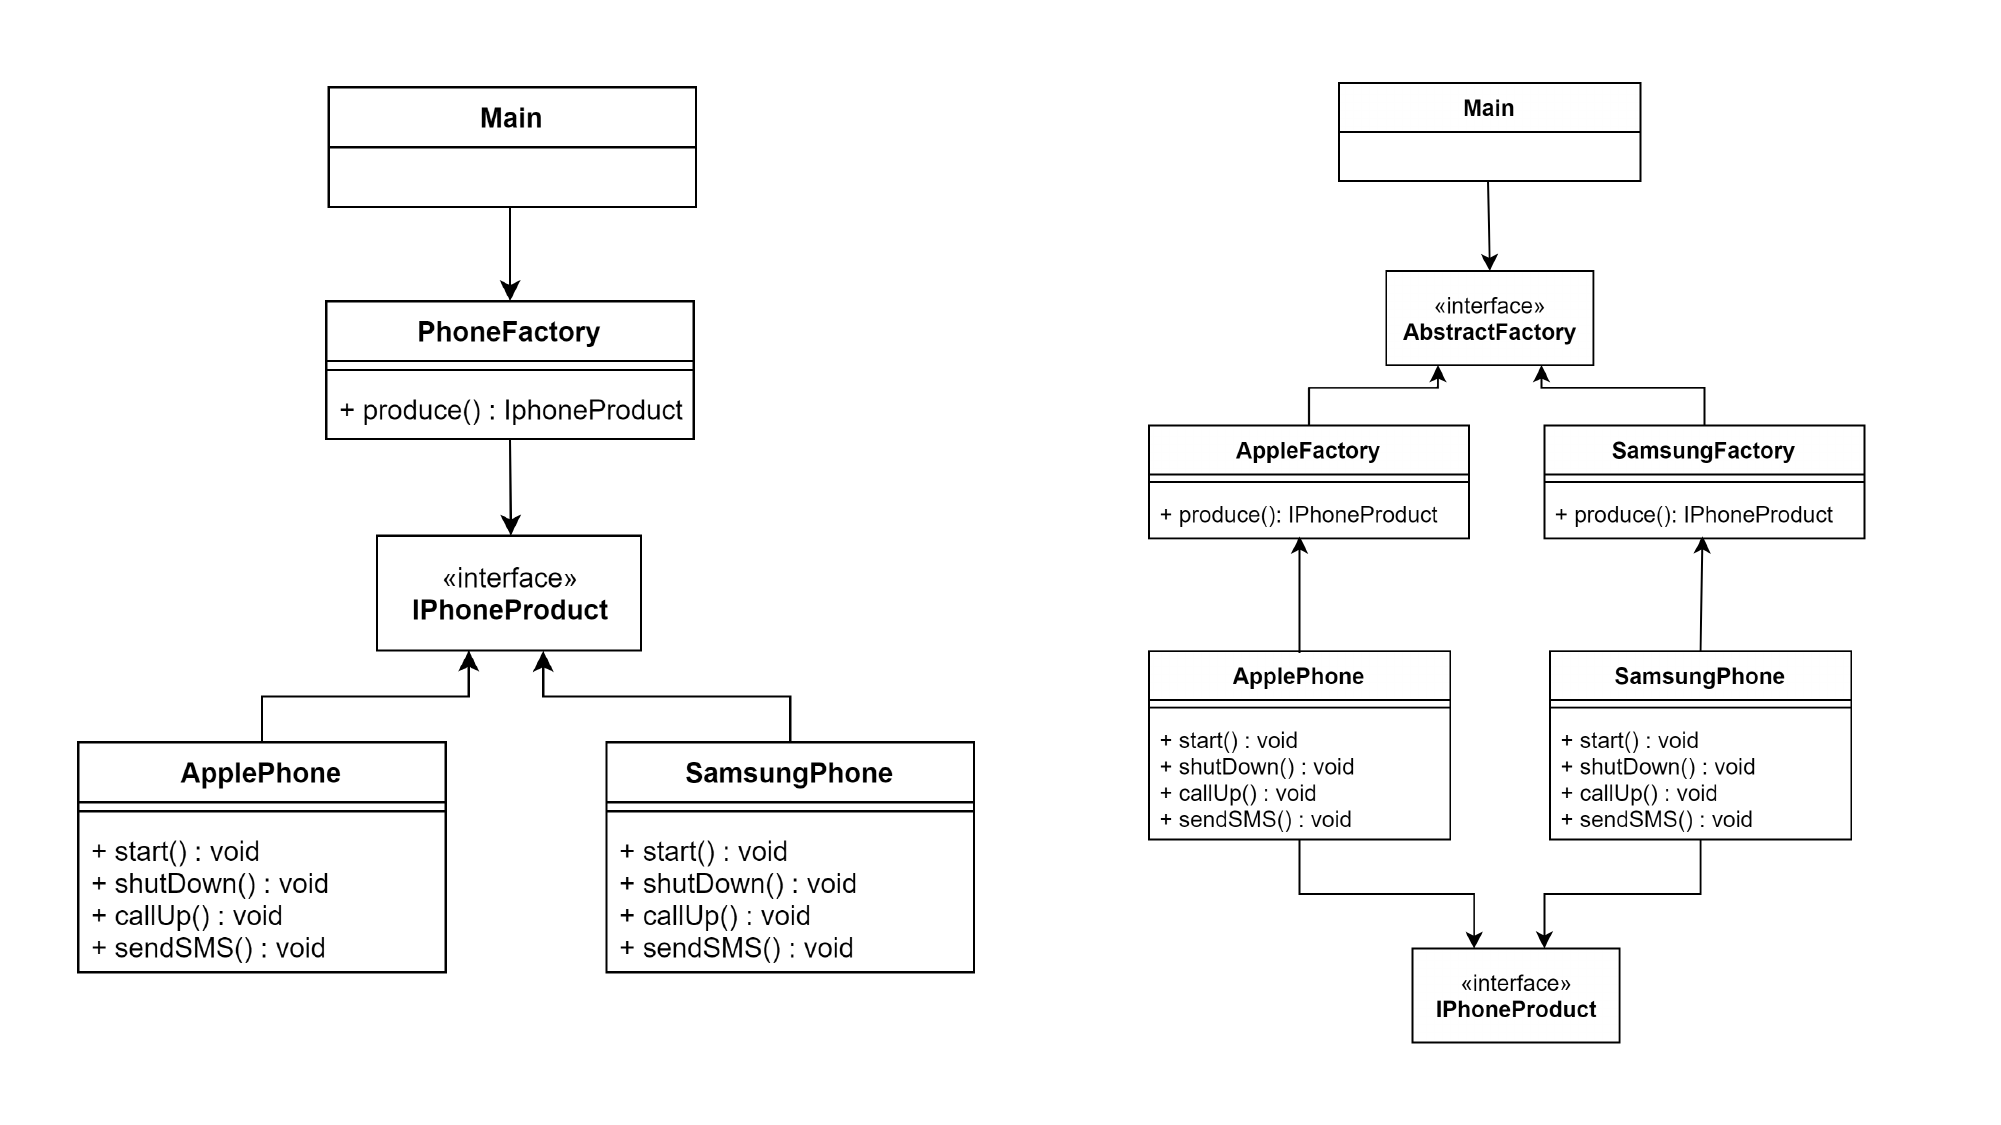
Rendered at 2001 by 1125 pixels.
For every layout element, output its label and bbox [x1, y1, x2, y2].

picture [1129, 63, 1884, 1064]
picture [54, 63, 1001, 1003]
